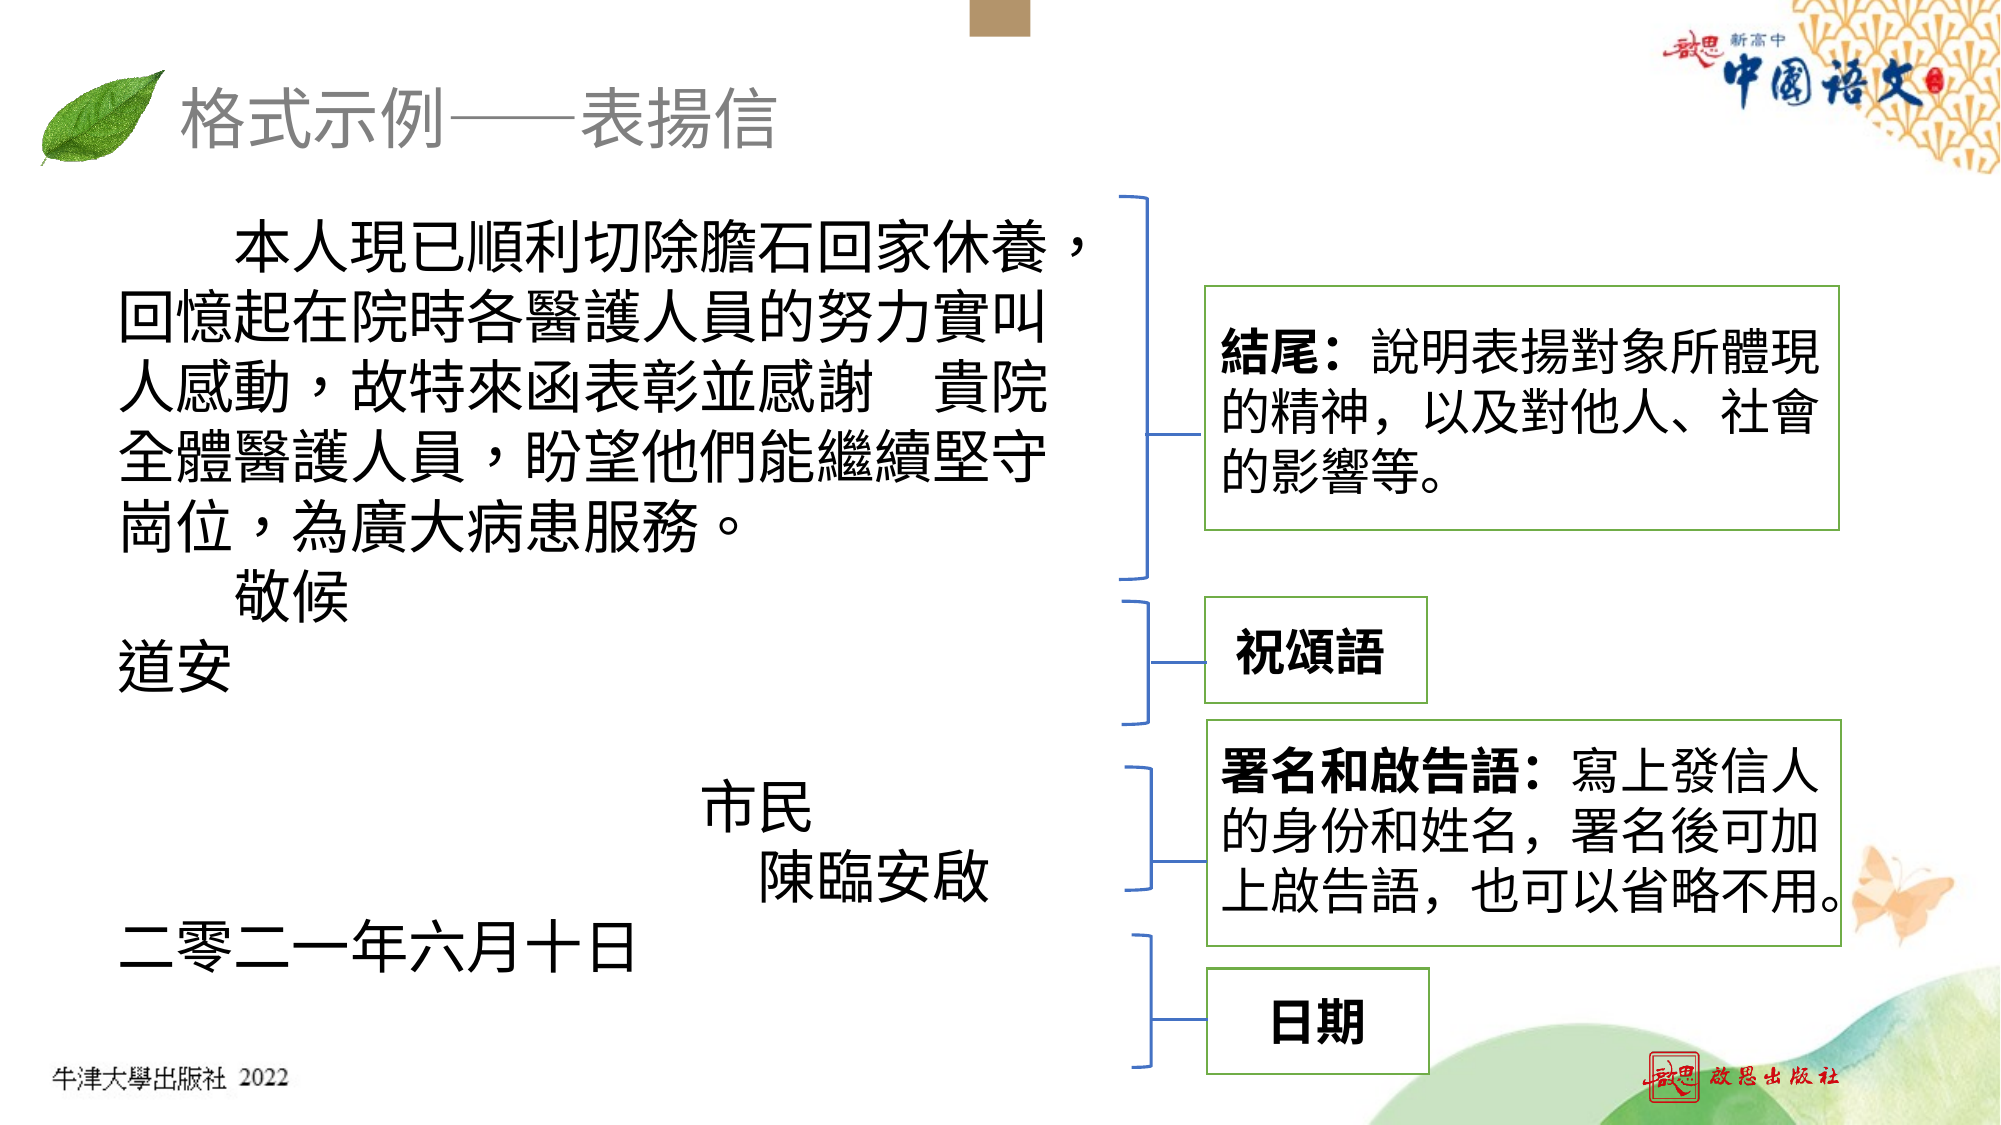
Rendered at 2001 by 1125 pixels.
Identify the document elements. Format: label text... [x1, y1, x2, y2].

text_box [969, 0, 1031, 38]
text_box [1121, 597, 1428, 725]
text_box 格式示例——表揚信 [164, 69, 984, 165]
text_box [1131, 934, 1430, 1075]
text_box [1118, 196, 1840, 580]
text_box 本人現已順利切除膽石回家休養，回憶起在院時各醫護人員的努力實叫人感動，故特來函表彰並感謝 貴院全體醫護人員，盼望他們能繼續堅守崗位，為廣大病患服務。 敬候 道安 市民 陳臨安啟 二零二一年六月十日 [102, 202, 1117, 1125]
picture [0, 0, 2001, 1125]
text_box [1124, 719, 1844, 946]
